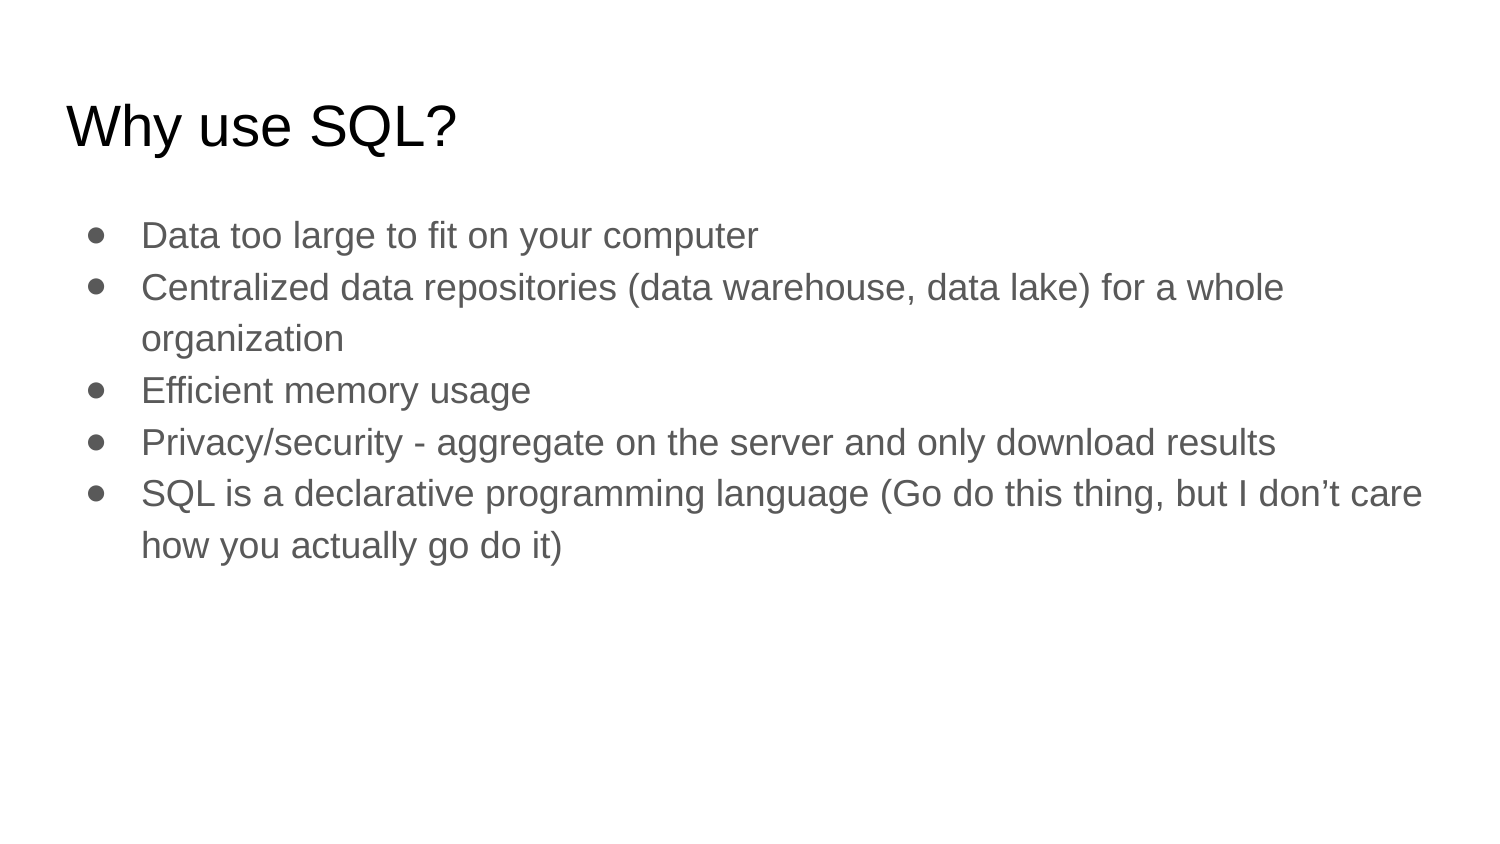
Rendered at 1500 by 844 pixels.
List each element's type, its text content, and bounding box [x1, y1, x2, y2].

list Data too large to fit on your computer Centralized data repositories (data warehouse, data lake) for a whole organization Efficient memory usage Privacy/security - aggregate on the server and only download results SQL is a declarative programming language (Go do this thing, but I don’t care how you actually go do it) [51, 189, 1449, 750]
title Why use SQL? [51, 72, 1449, 167]
